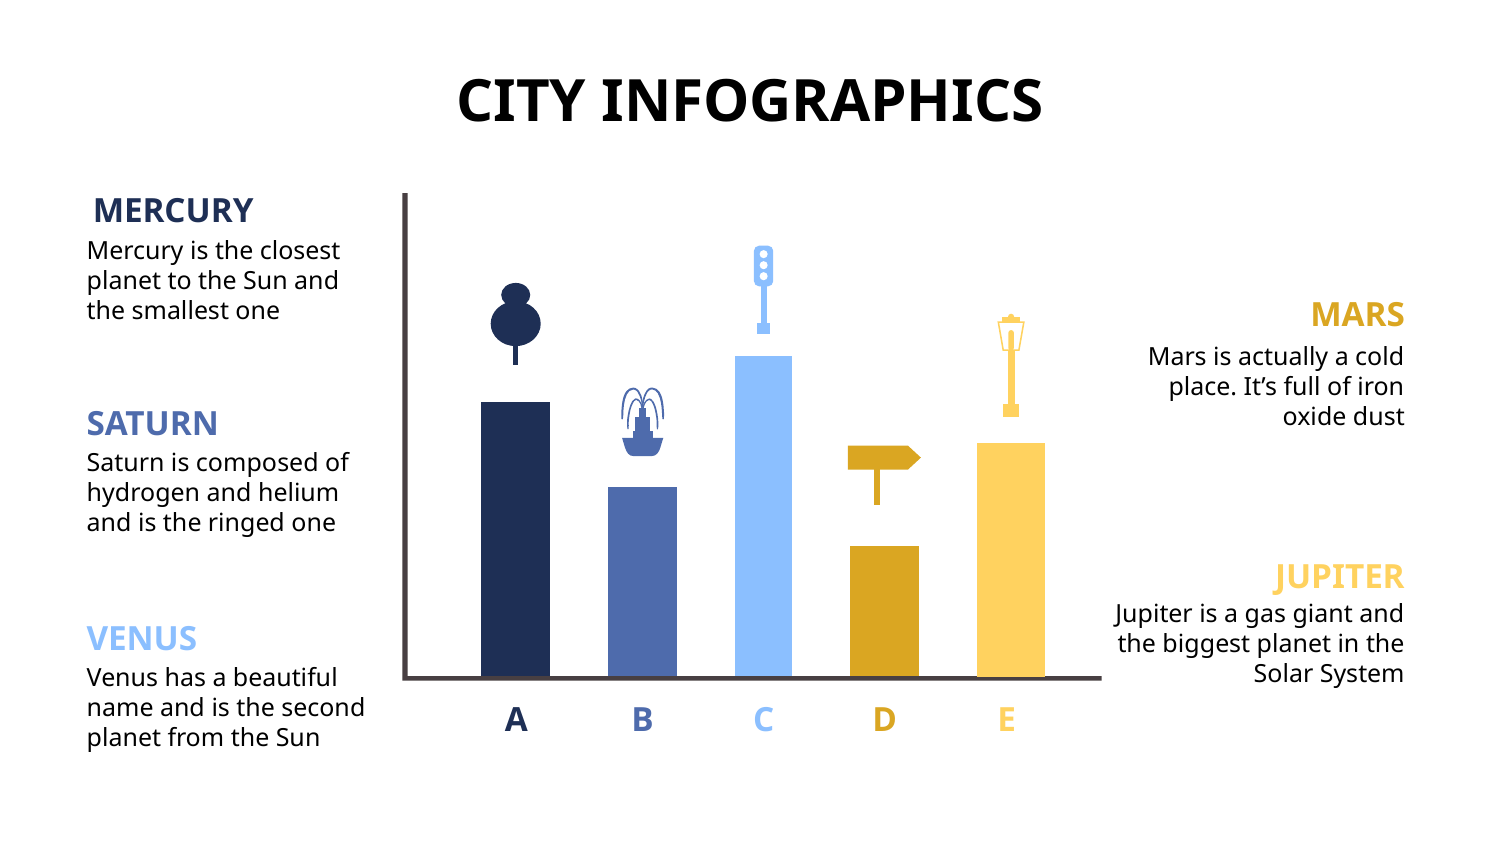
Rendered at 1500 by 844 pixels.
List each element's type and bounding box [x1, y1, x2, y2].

text_box [402, 193, 971, 681]
text_box [753, 245, 774, 335]
list [850, 681, 920, 775]
text_box [71, 168, 388, 314]
list [607, 681, 678, 775]
text_box [71, 381, 388, 526]
list [971, 676, 1042, 775]
text_box [976, 443, 1420, 686]
text_box [998, 313, 1025, 418]
list [482, 681, 552, 775]
text_box [620, 387, 665, 457]
text_box [51, 48, 1449, 142]
list [729, 681, 799, 776]
text_box [847, 445, 922, 505]
text_box [1103, 272, 1420, 420]
text_box [71, 595, 388, 741]
text_box [490, 282, 541, 365]
